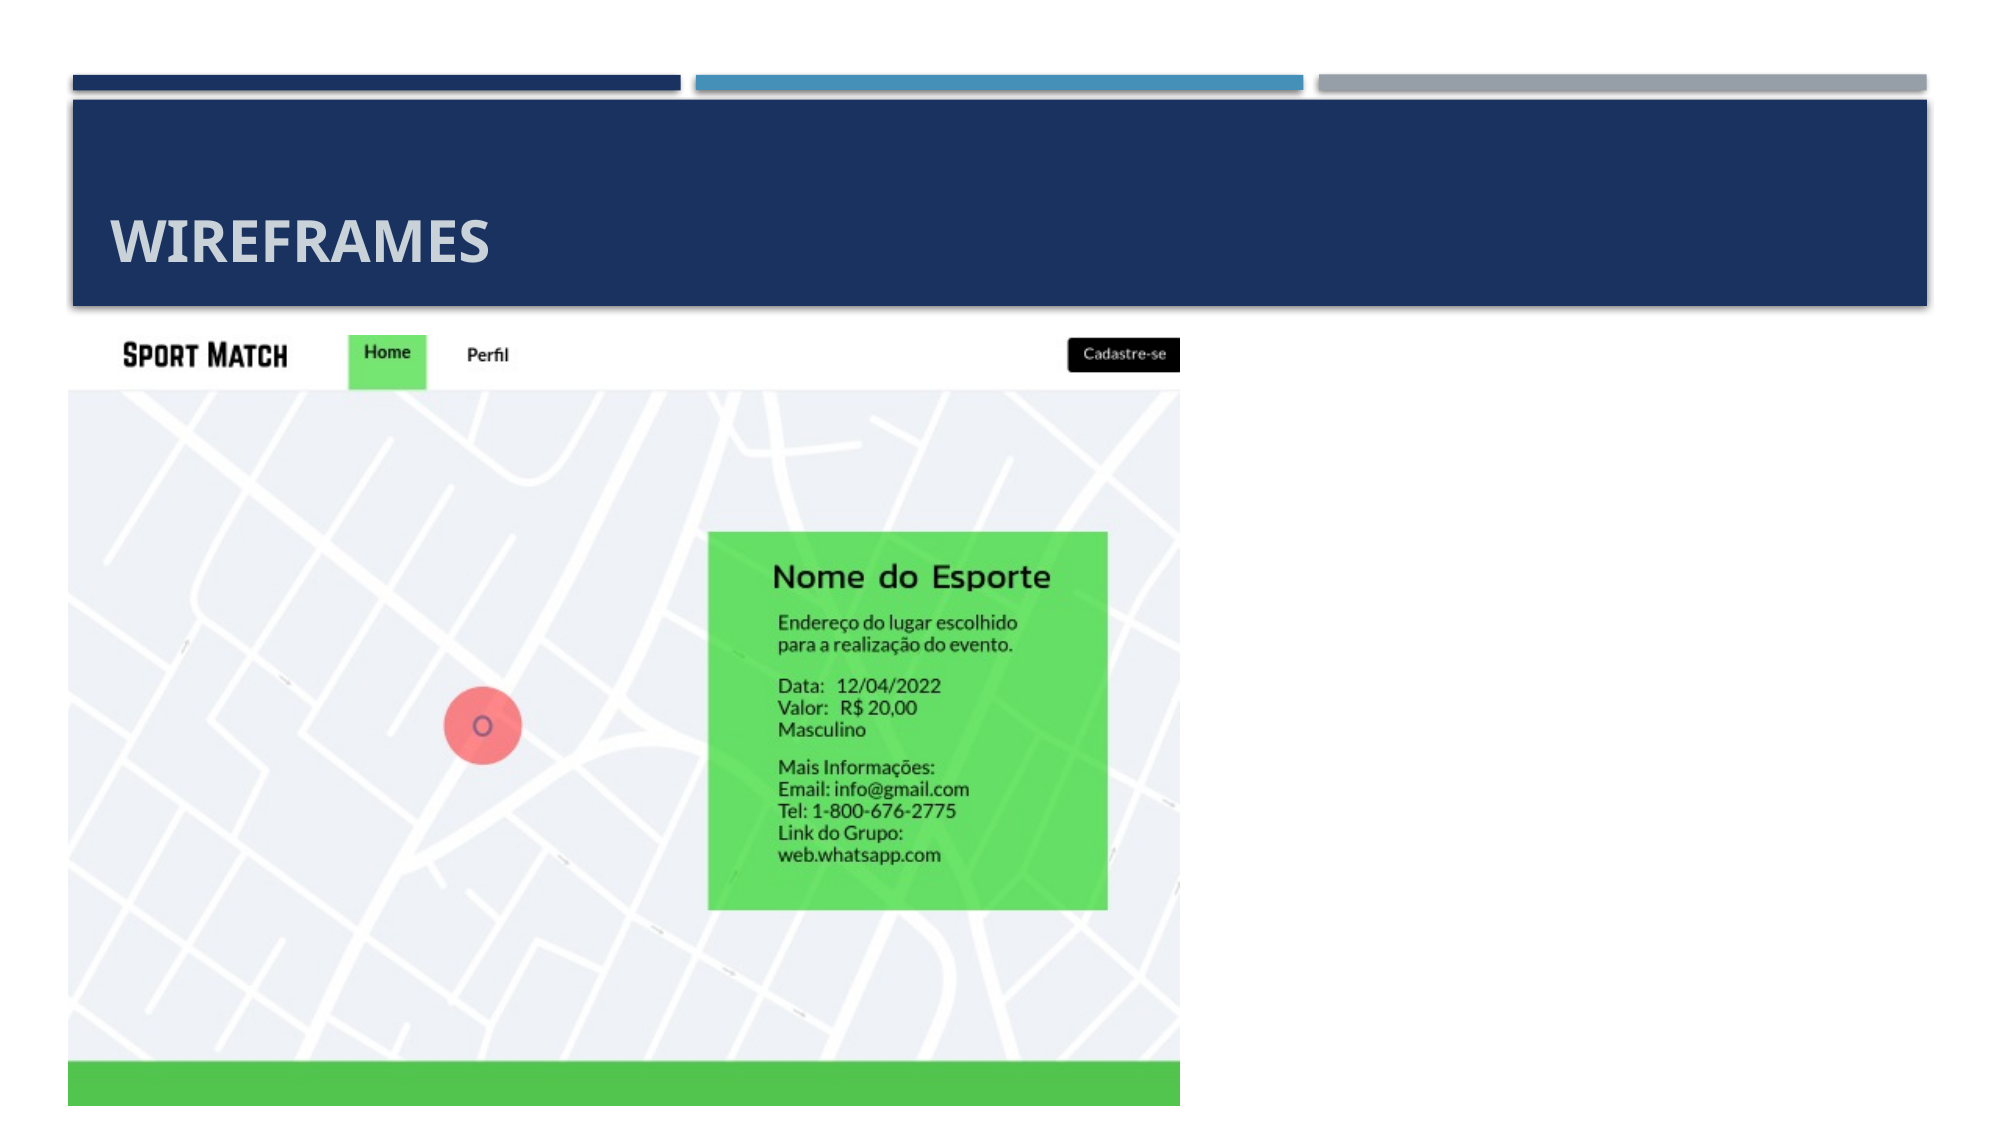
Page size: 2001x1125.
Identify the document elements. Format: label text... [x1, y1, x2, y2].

title Wireframes [95, 119, 1905, 282]
picture [68, 335, 1181, 1107]
